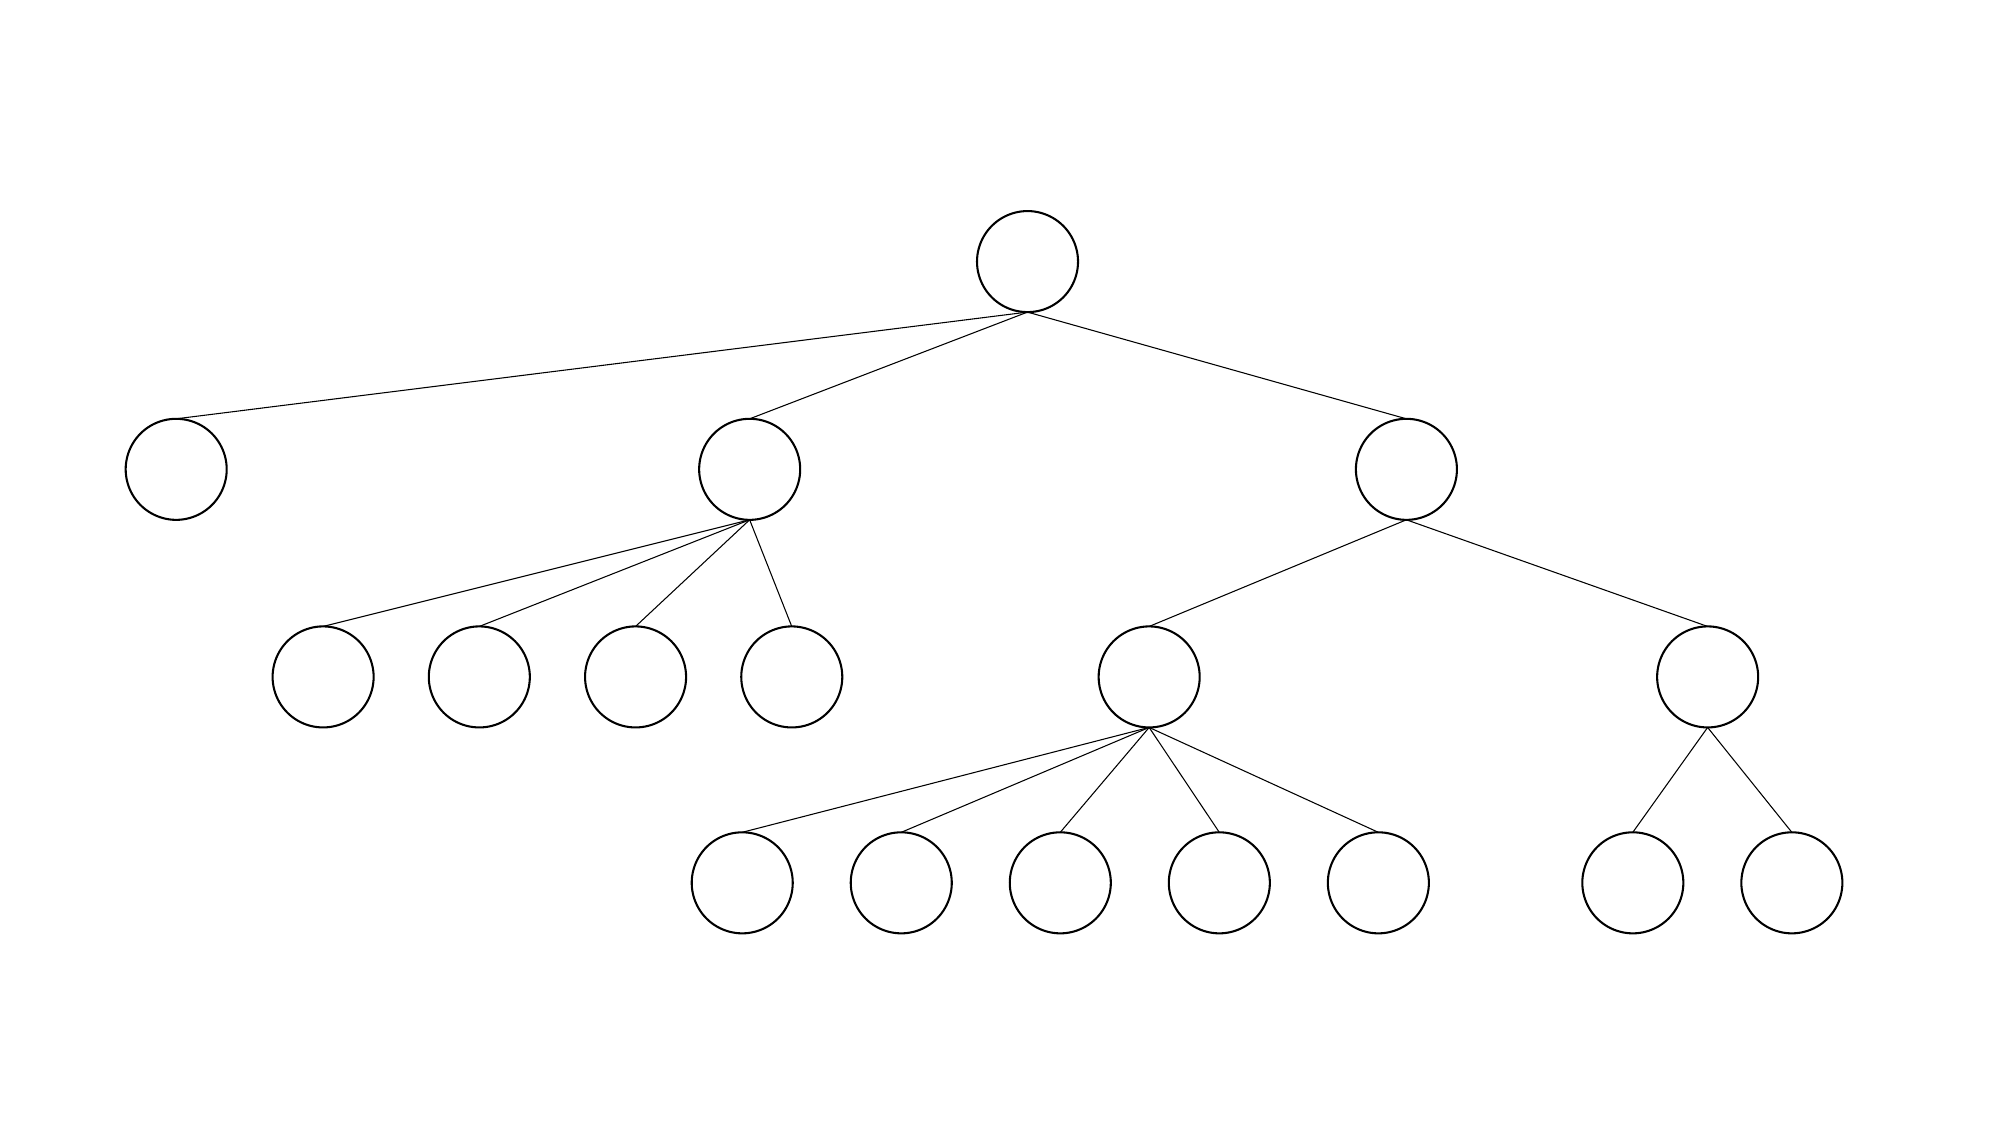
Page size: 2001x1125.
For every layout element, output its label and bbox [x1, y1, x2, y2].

text_box [125, 211, 1843, 934]
